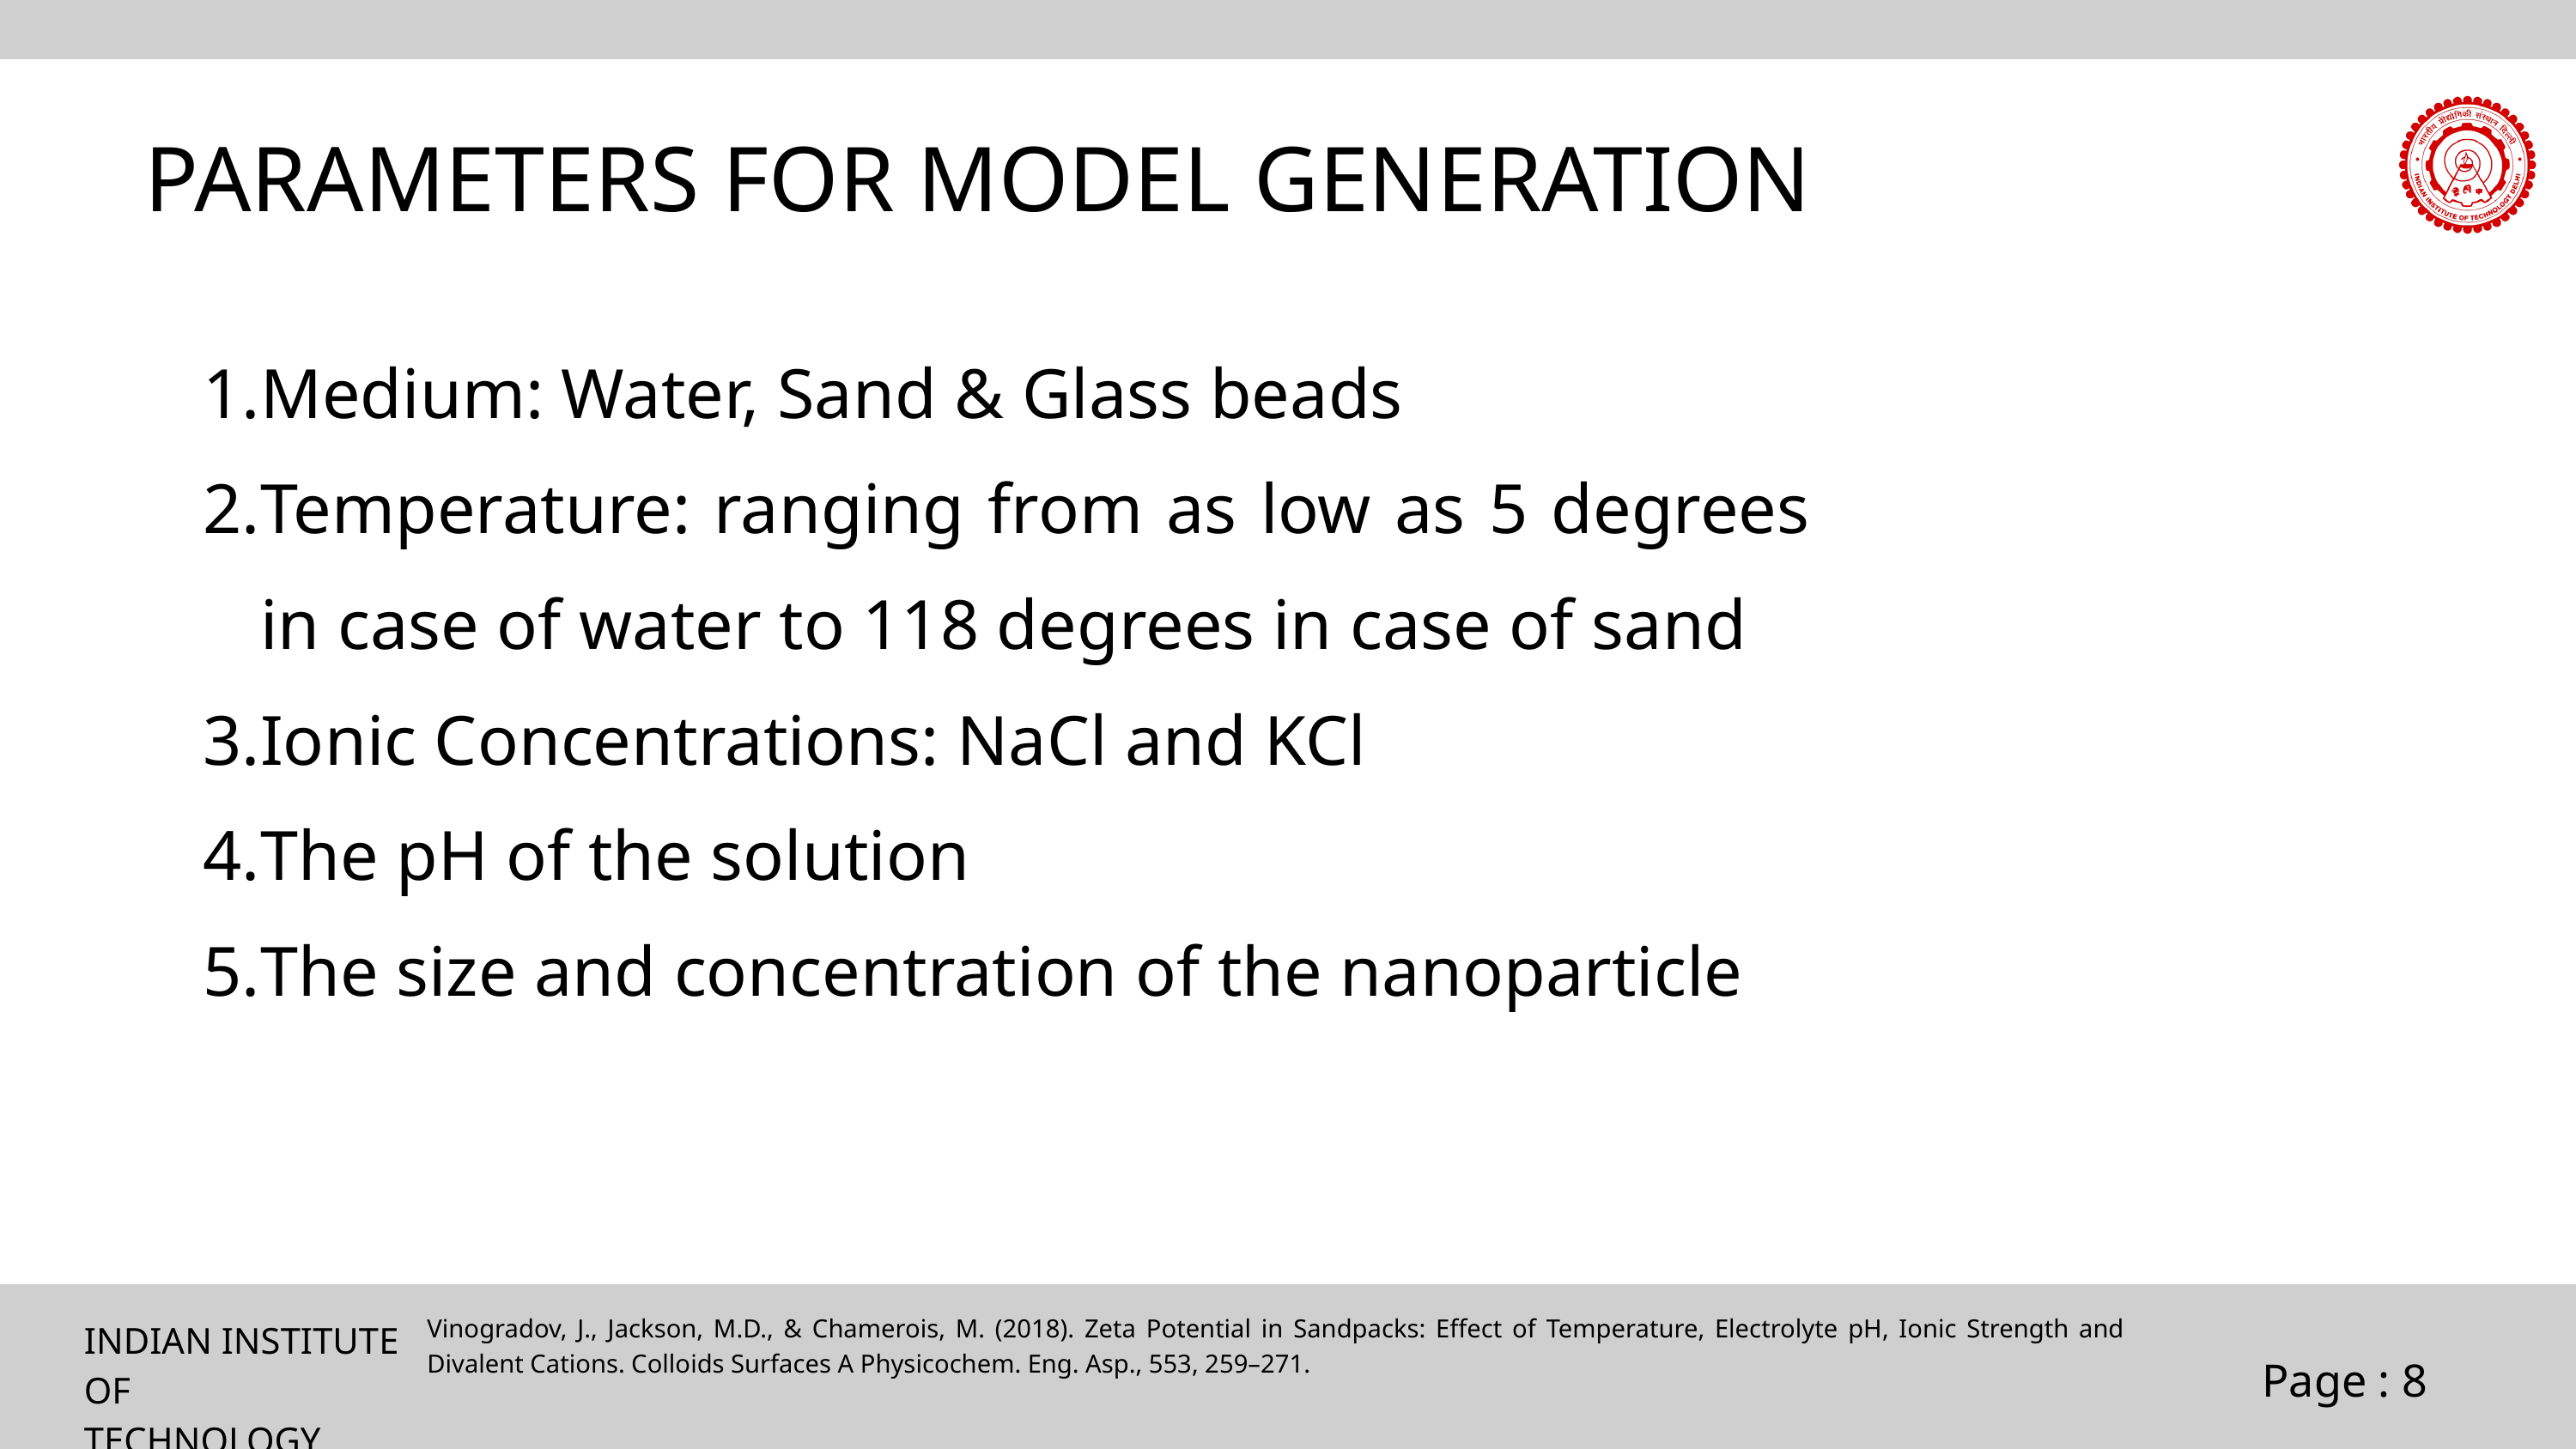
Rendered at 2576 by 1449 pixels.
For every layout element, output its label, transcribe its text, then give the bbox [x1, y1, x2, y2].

text_box Medium: Water, Sand & Glass beads Temperature: ranging from as low as 5 degrees in case of water to 118 degrees in case of sand Ionic Concentrations: NaCl and KCl The pH of the solution The size and concentration of the nanoparticle [144, 316, 1811, 1125]
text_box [0, 0, 2576, 60]
text_box [2397, 94, 2537, 235]
text_box PARAMETERS FOR MODEL GENERATION [144, 104, 2027, 230]
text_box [0, 1283, 2576, 1449]
